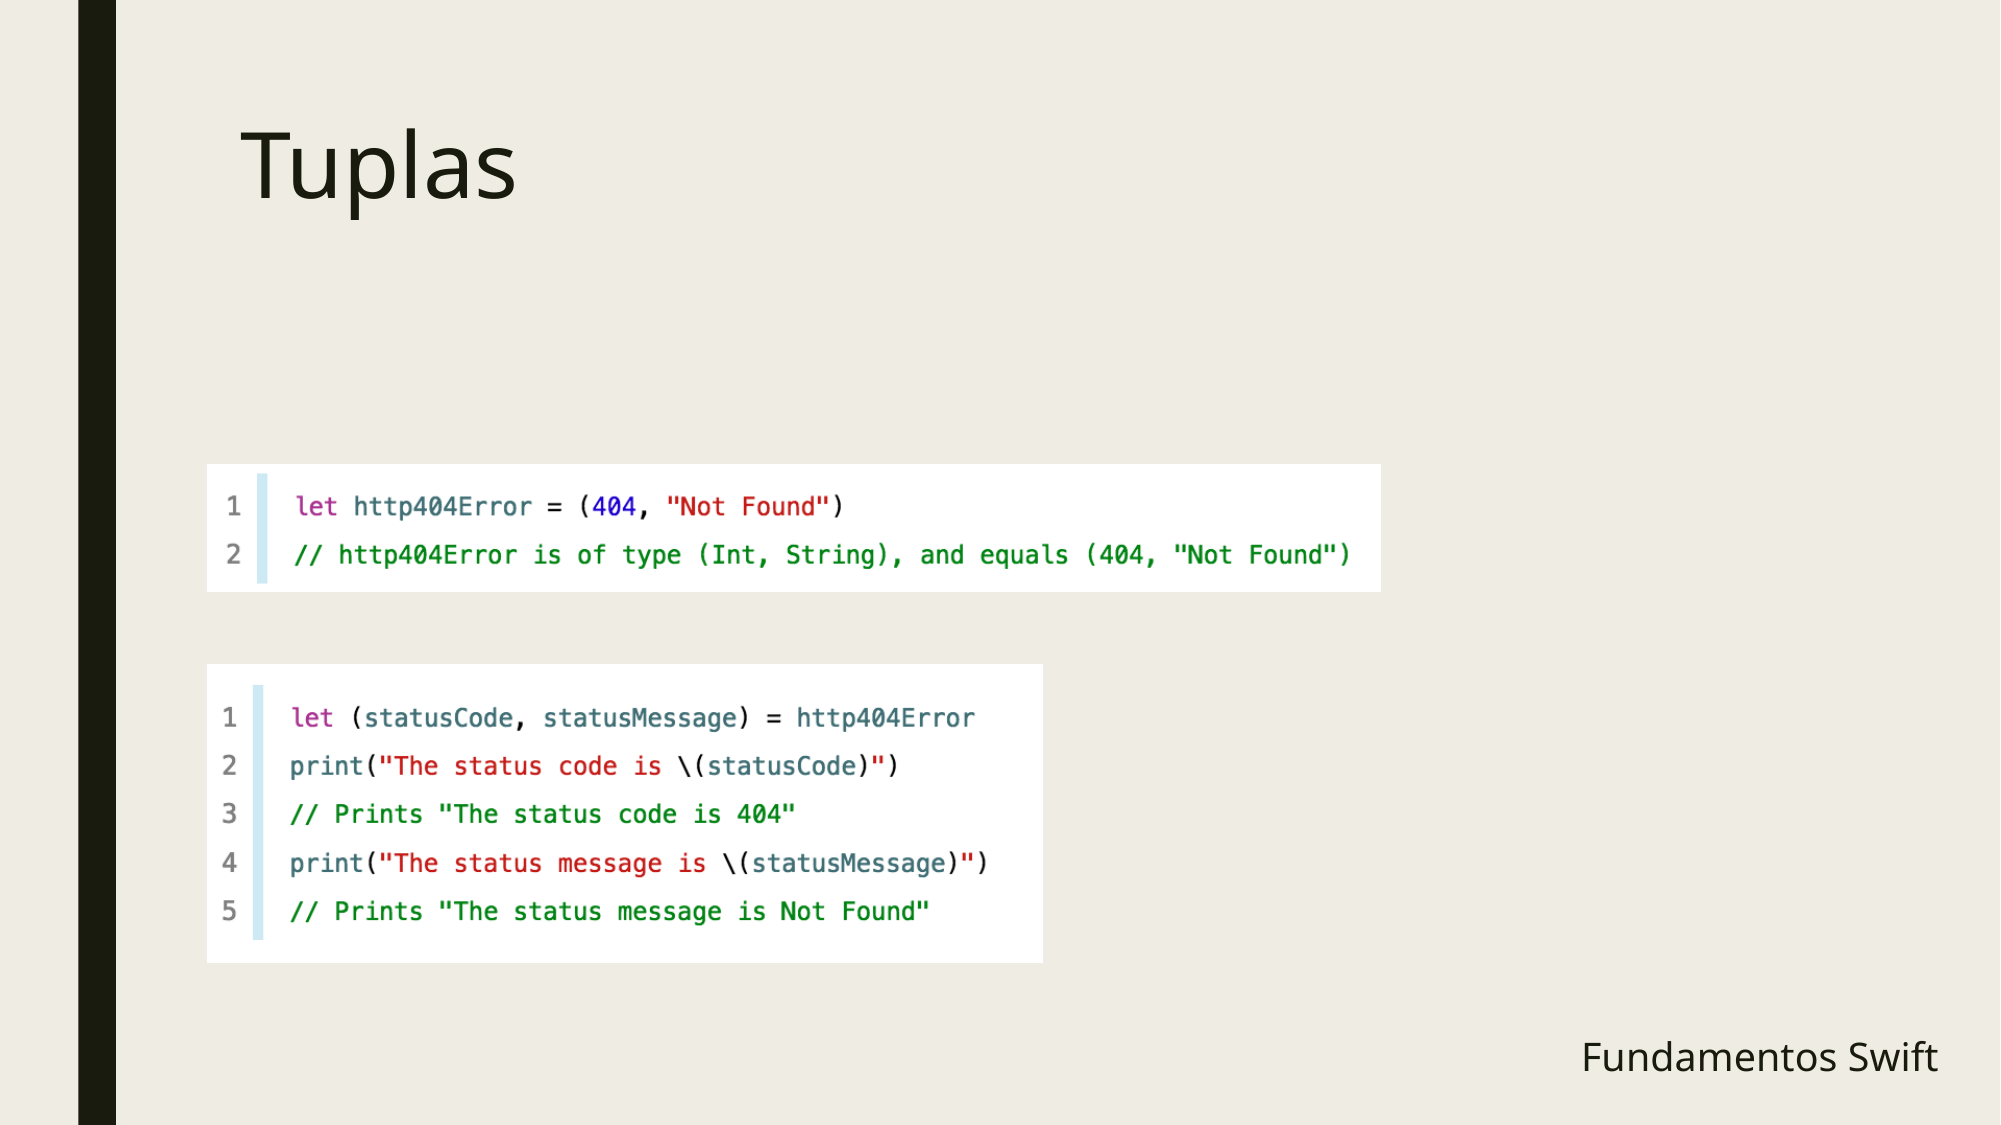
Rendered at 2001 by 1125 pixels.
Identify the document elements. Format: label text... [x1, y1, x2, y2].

text_box Fundamentos Swift [1523, 1030, 1955, 1089]
picture [207, 664, 1043, 963]
picture [207, 464, 1381, 592]
title Tuplas [225, 112, 1800, 357]
